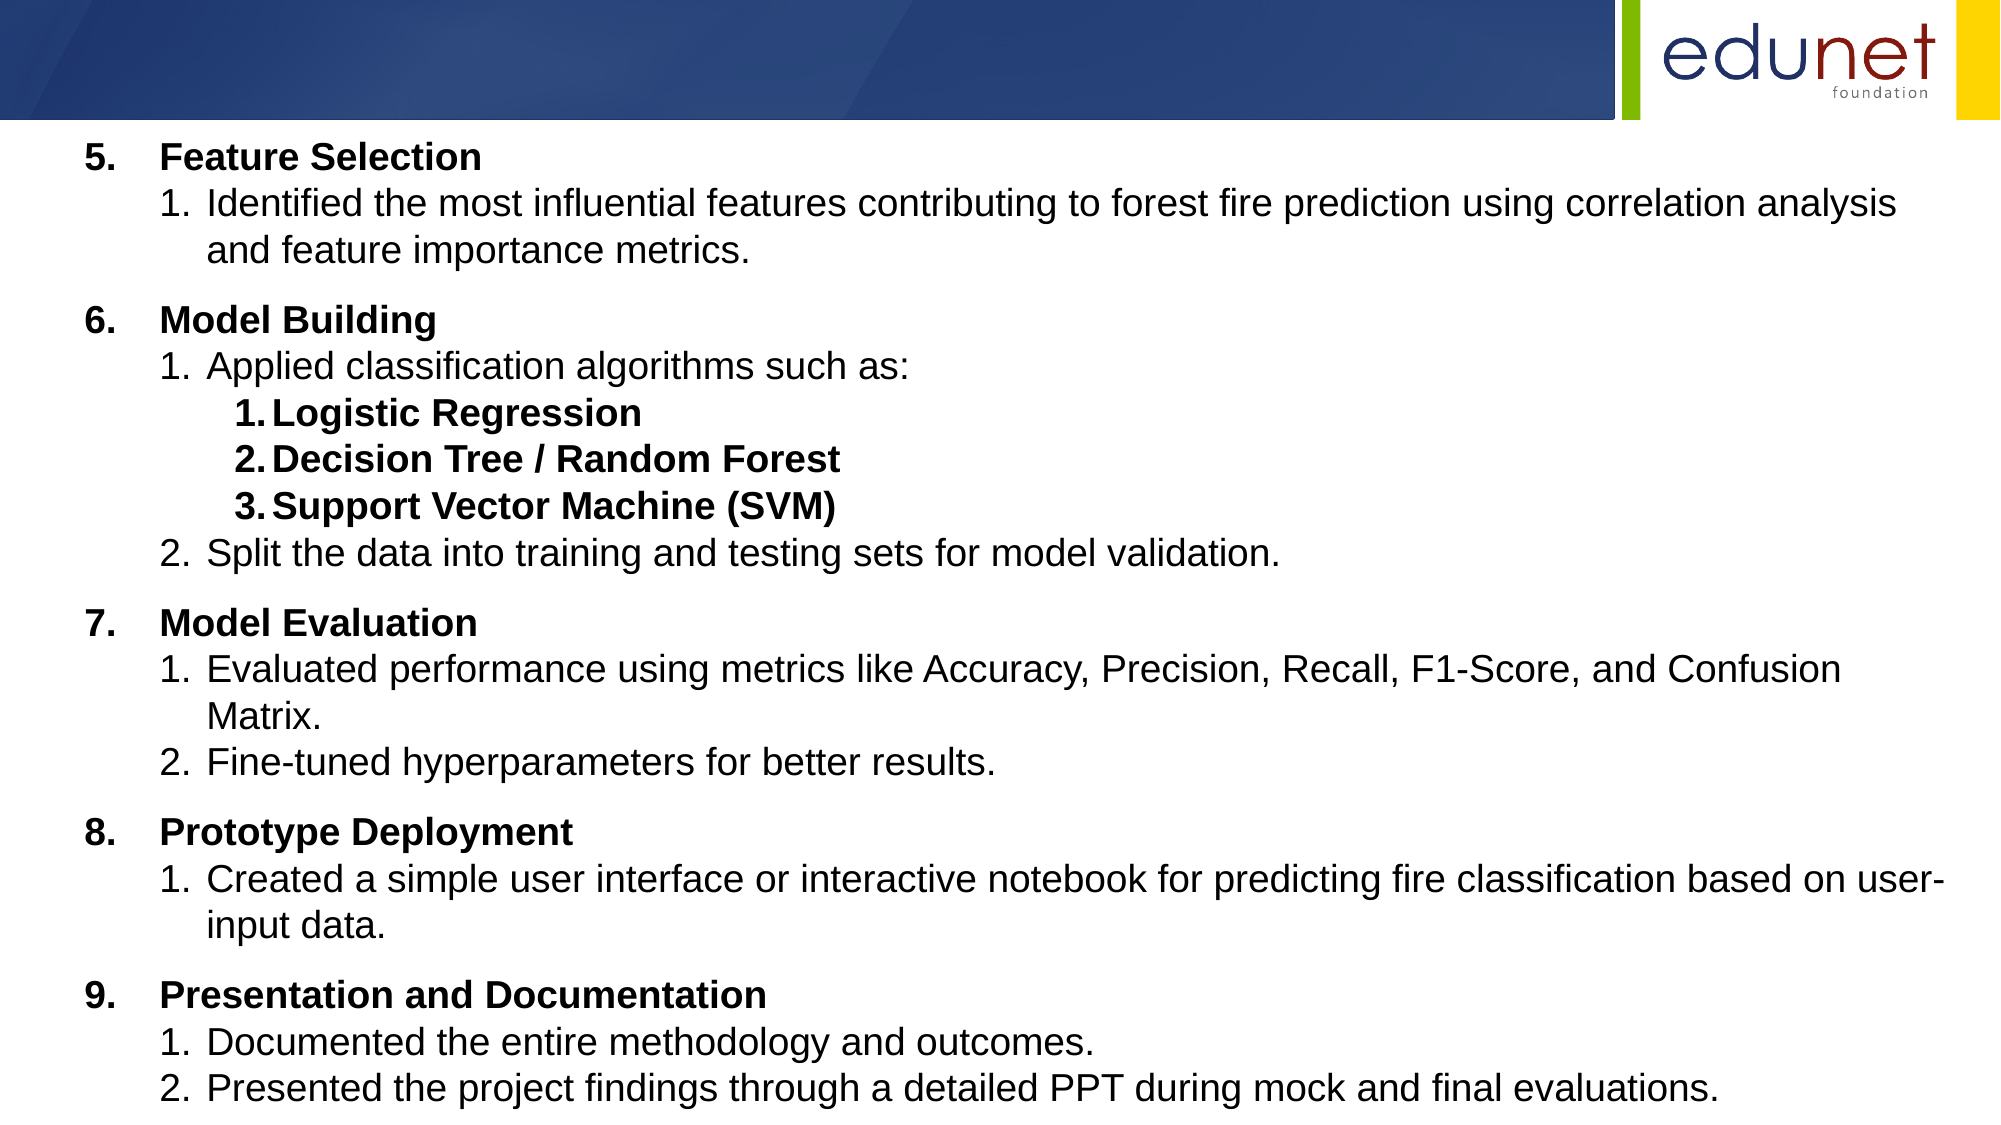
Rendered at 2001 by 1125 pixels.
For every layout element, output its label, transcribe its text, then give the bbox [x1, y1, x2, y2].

text_box Feature Selection Identified the most influential features contributing to forest fire prediction using correlation analysis and feature importance metrics. Model Building Applied classification algorithms such as: Logistic Regression Decision Tree / Random Forest Support Vector Machine (SVM) Split the data into training and testing sets for model validation. Model Evaluation Evaluated performance using metrics like Accuracy, Precision, Recall, F1-Score, and Confusion Matrix. Fine-tuned hyperparameters for better results. Prototype Deployment Created a simple user interface or interactive notebook for predicting fire classification based on user-input data. Presentation and Documentation Documented the entire methodology and outcomes. Presented the project findings through a detailed PPT during mock and final evaluations. [69, 123, 1974, 1125]
picture [1652, 12, 1948, 108]
